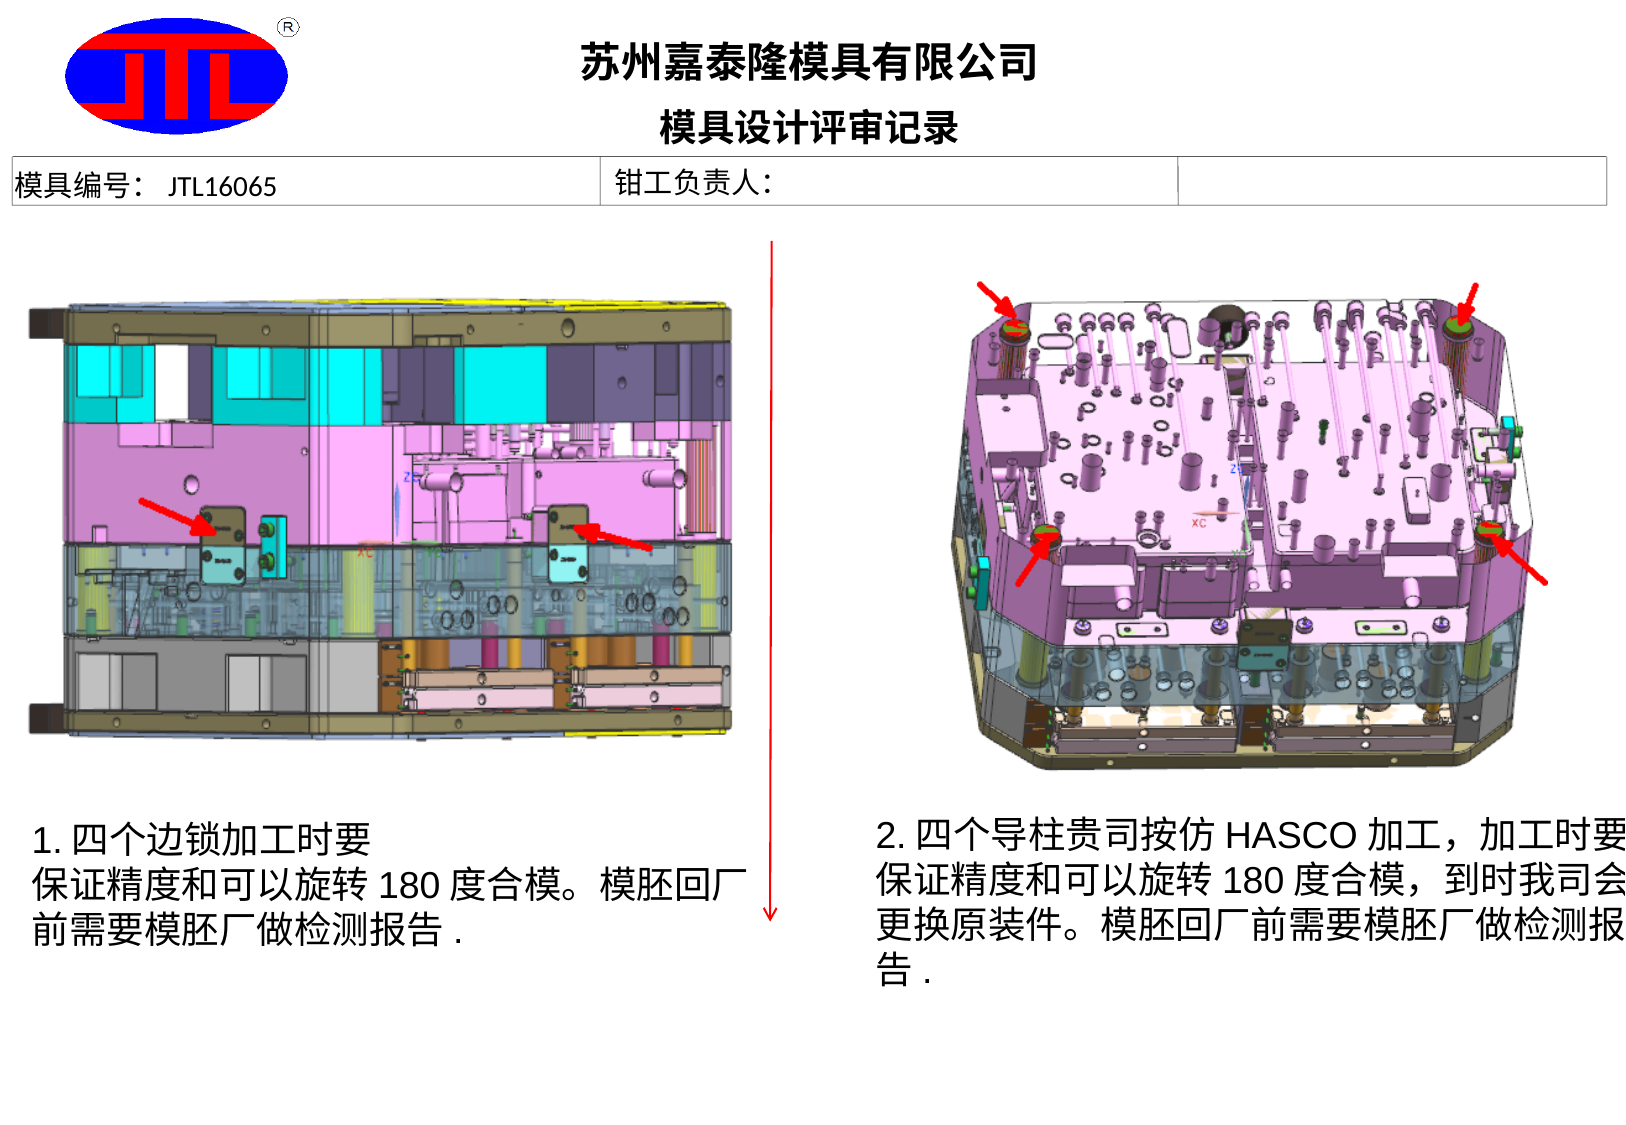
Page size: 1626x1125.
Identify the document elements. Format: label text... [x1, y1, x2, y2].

text_box 2.四个导柱贵司按仿HASCO加工，加工时要 保证精度和可以旋转180度合模，到时我司会 更换原装件。模胚回厂前需要模胚厂做检测报 告. [860, 803, 1625, 1044]
text_box 1.四个边锁加工时要 保证精度和可以旋转180度合模。模胚回厂 前需要模胚厂做检测报告. [16, 809, 765, 1004]
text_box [0, 27, 1608, 209]
picture [0, 268, 752, 752]
picture [923, 246, 1548, 785]
picture [63, 16, 301, 136]
